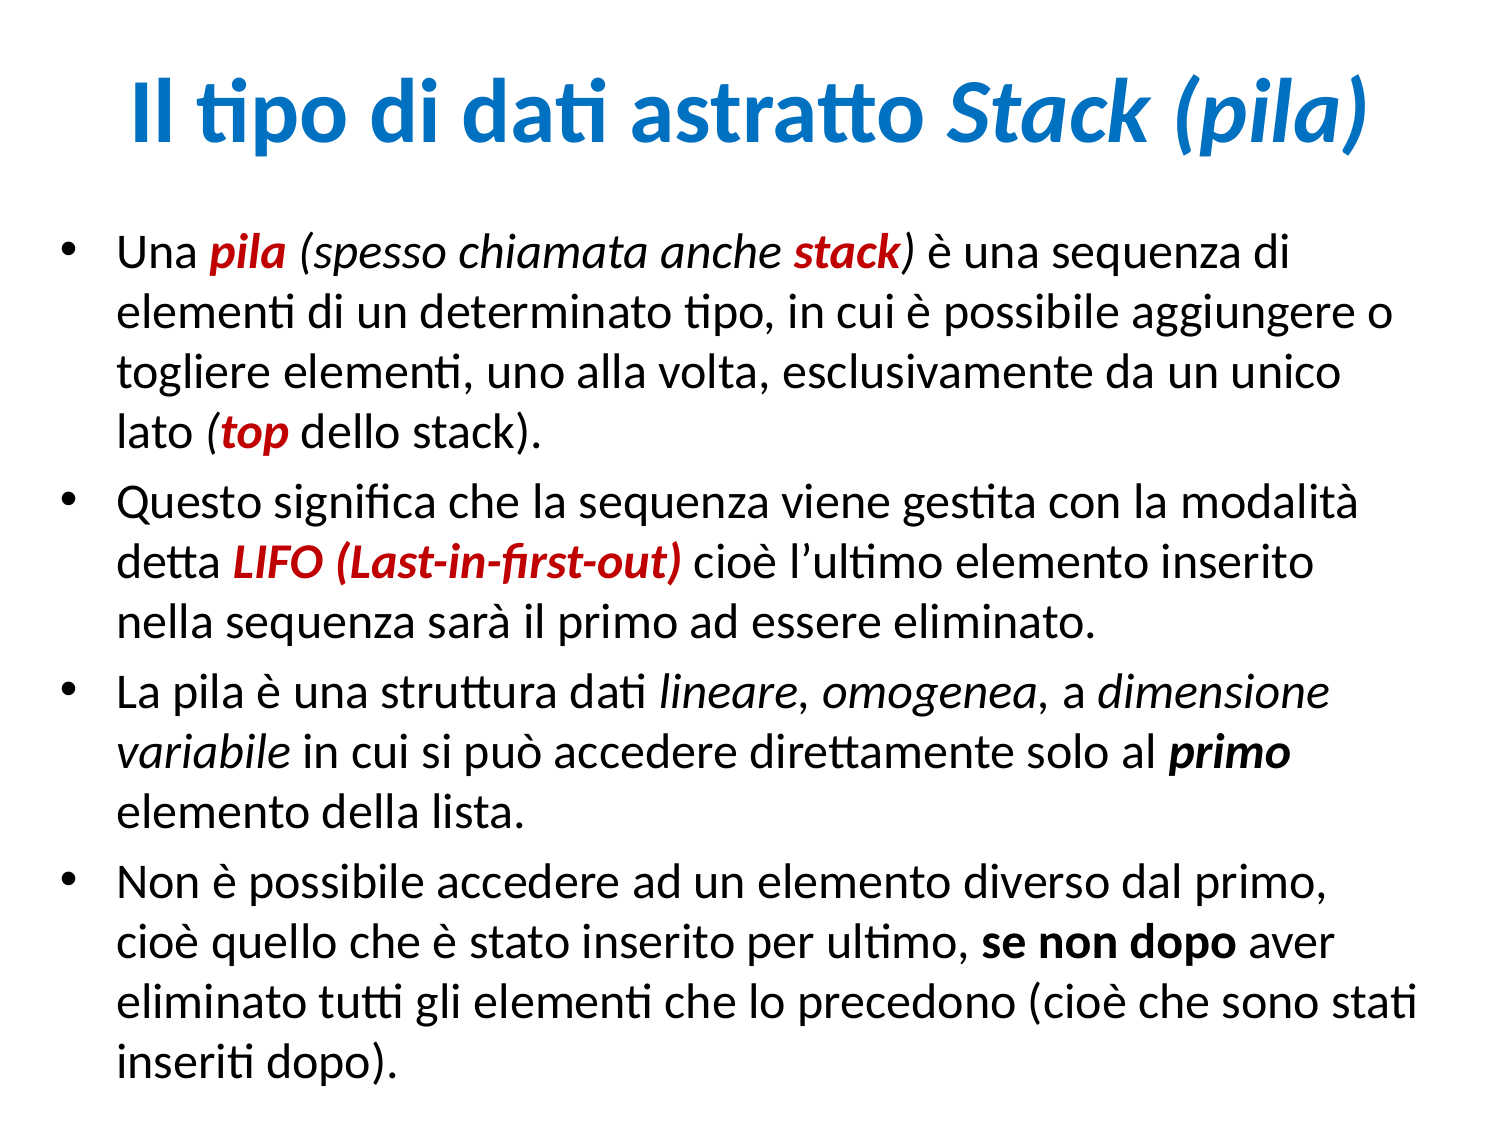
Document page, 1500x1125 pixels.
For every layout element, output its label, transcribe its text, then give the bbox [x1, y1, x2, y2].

list Una pila (spesso chiamata anche stack) è una sequenza di elementi di un determinato tipo, in cui è possibile aggiungere o togliere elementi, uno alla volta, esclusivamente da un unico lato (top dello stack). Questo significa che la sequenza viene gestita con la modalità detta LIFO (Last-in-first-out) cioè l’ultimo elemento inserito nella sequenza sarà il primo ad essere eliminato. La pila è una struttura dati lineare, omogenea, a dimensione variabile in cui si può accedere direttamente solo al primo elemento della lista. Non è possibile accedere ad un elemento diverso dal primo, cioè quello che è stato inserito per ultimo, se non dopo aver eliminato tutti gli elementi che lo precedono (cioè che sono stati inseriti dopo). [44, 211, 1435, 1125]
title Il tipo di dati astratto Stack (pila) [75, 54, 1425, 158]
